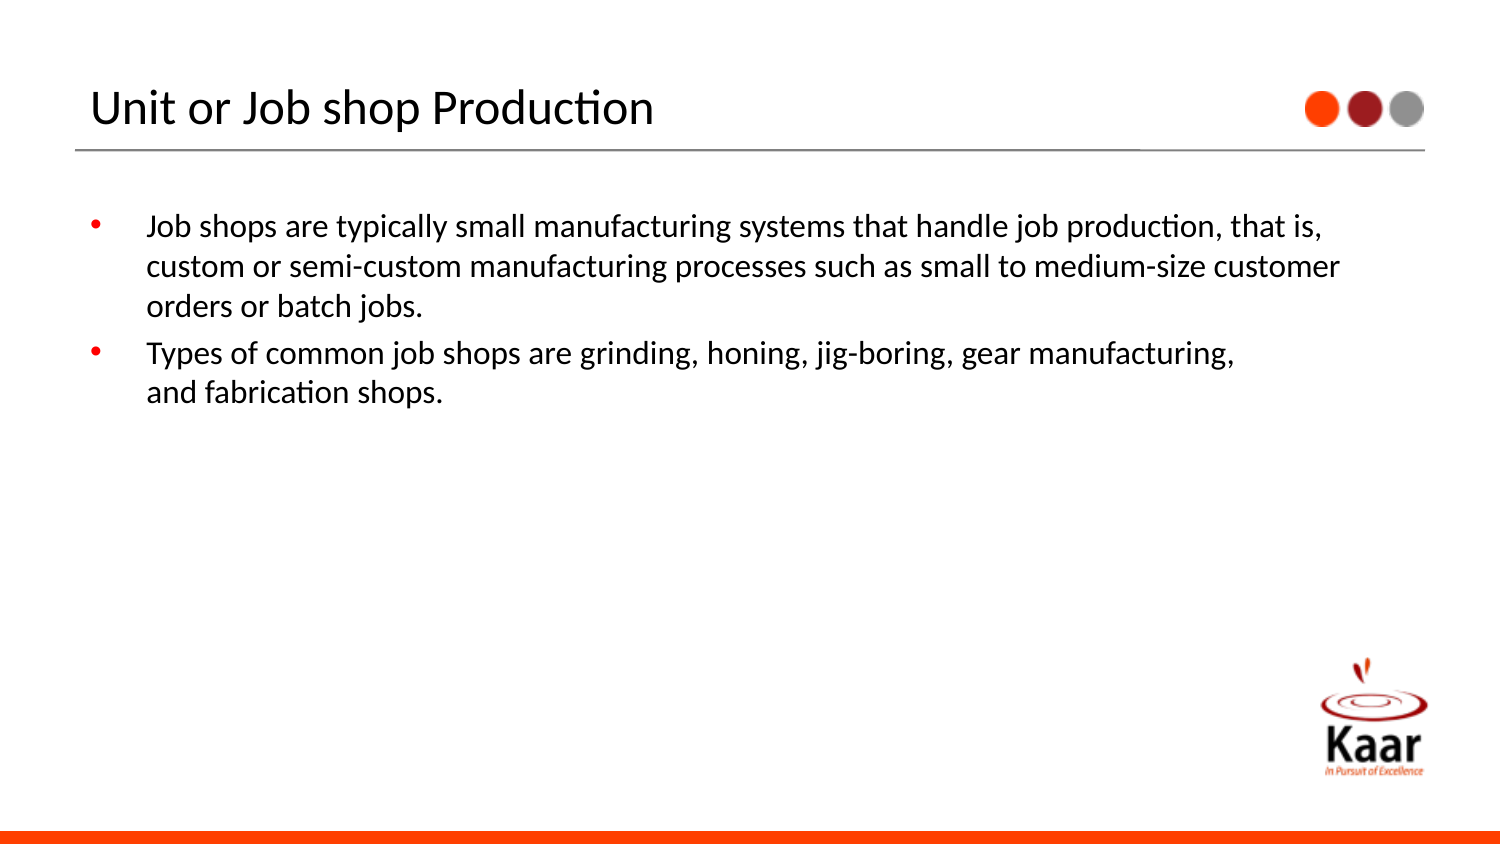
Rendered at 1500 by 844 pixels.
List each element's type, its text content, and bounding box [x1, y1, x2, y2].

title Unit or Job shop Production [74, 33, 1426, 175]
picture [1316, 657, 1434, 777]
list Job shops are typically small manufacturing systems that handle job production, that is, custom or semi-custom manufacturing processes such as small to medium-size customer orders or batch jobs. Types of common job shops are grinding, honing, jig-boring, gear manufacturing, and fabrication shops. [74, 196, 1426, 754]
